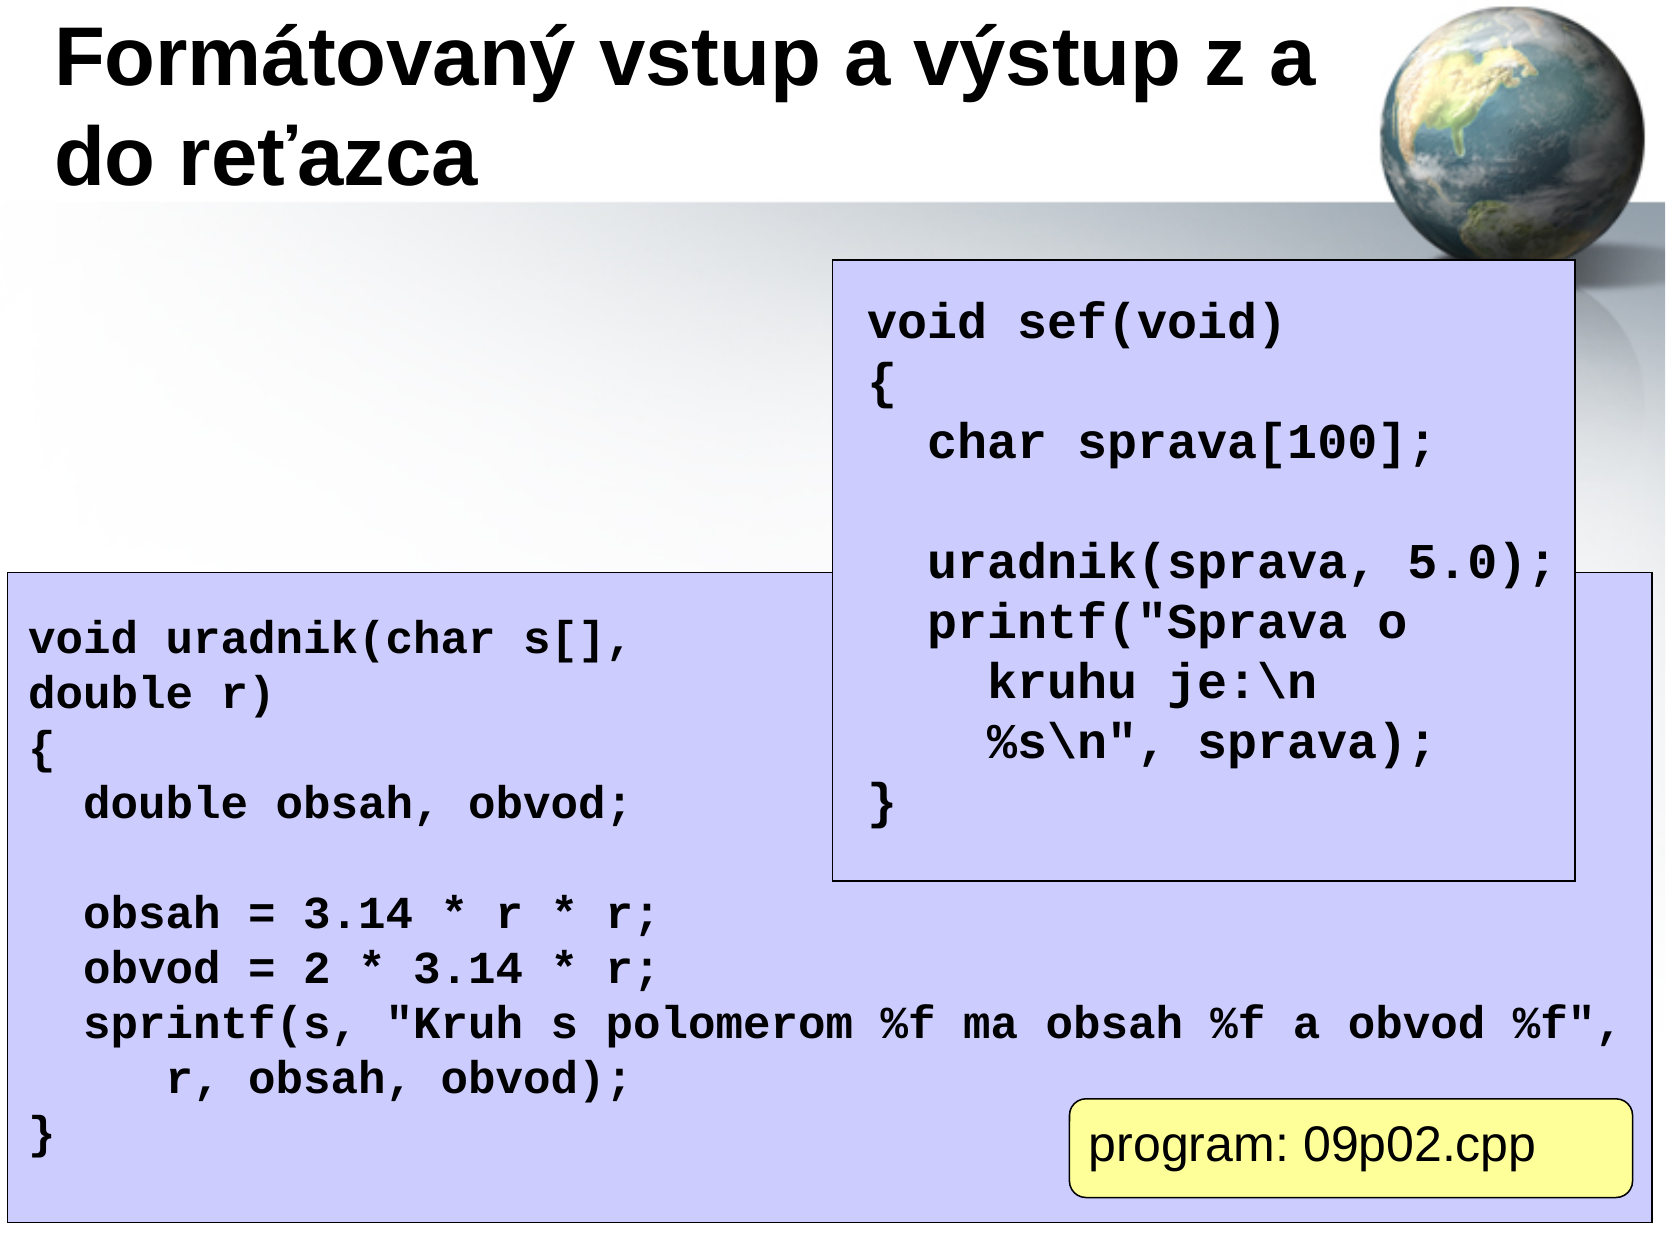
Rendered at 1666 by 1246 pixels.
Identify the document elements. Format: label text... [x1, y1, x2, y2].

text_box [832, 259, 1576, 882]
title Formátovaný vstup a výstup z a do reťazca [37, 24, 1375, 179]
text_box void uradnik(char s[], double r) { double obsah, obvod; obsah = 3.14 * r * r; obvod = 2 * 3.14 * r; sprintf(s, "Kruh s polomerom %f ma obsah %f a obvod %f", r, obsah, obvod); } [11, 599, 1652, 1167]
picture [0, 0, 1666, 1246]
text_box [7, 572, 1653, 1223]
text_box program: 09p02.cpp [1069, 1098, 1633, 1198]
